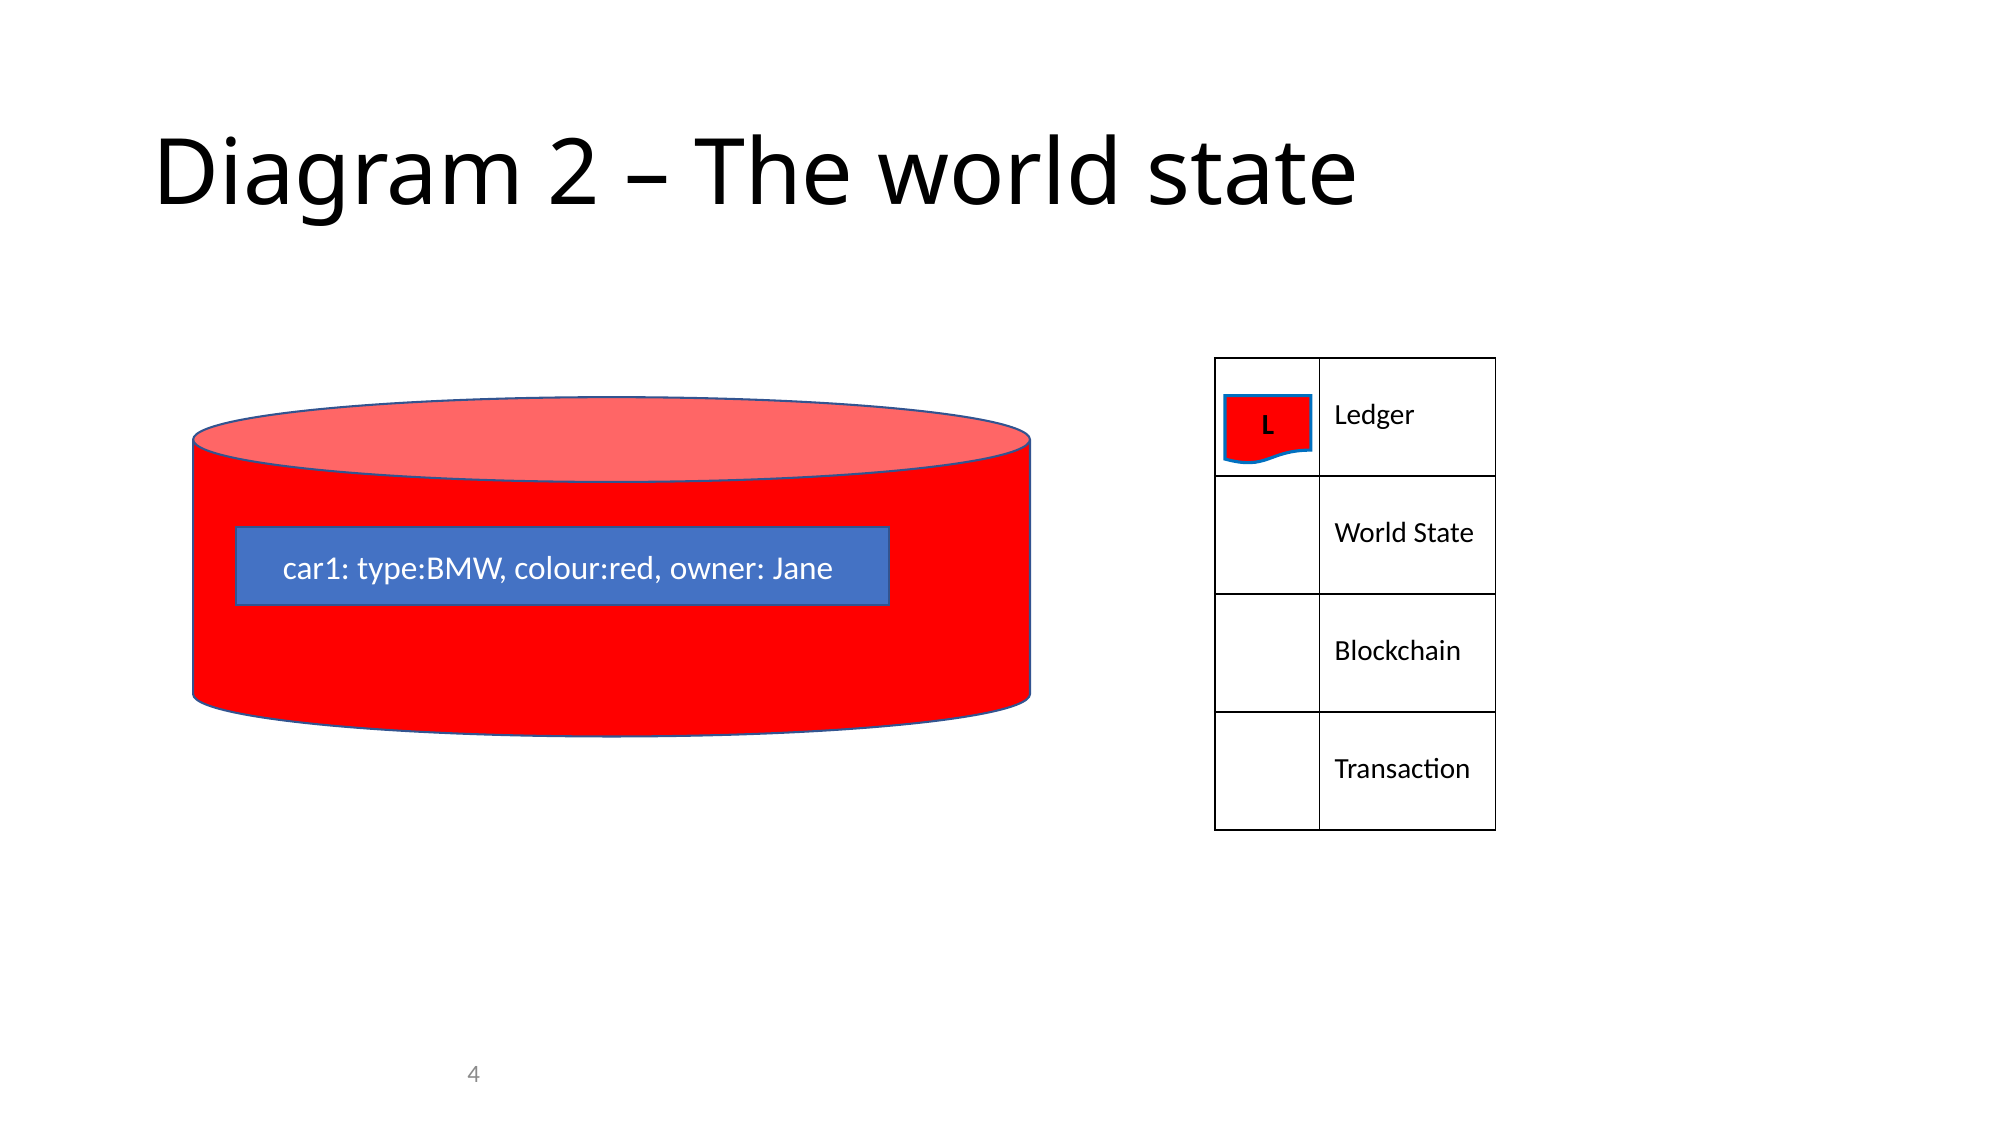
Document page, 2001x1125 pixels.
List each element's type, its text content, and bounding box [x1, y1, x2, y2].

text_box car1: type:BMW, colour:red, owner: Jane [235, 526, 890, 606]
text_box [192, 396, 1032, 738]
table_cell [1216, 595, 1319, 711]
slide_number 4 [45, 1042, 496, 1103]
text_box Block 1 [195, 399, 1028, 480]
title Diagram 2 – The world state [137, 65, 1863, 284]
table_cell [1216, 477, 1319, 593]
table_header [1216, 359, 1319, 475]
table_cell World State [1320, 477, 1495, 593]
table_cell Transaction [1320, 713, 1495, 829]
table_cell Blockchain [1320, 595, 1495, 711]
table_cell [1216, 713, 1319, 829]
text_box L [1224, 394, 1312, 464]
table_header Ledger [1320, 359, 1495, 475]
